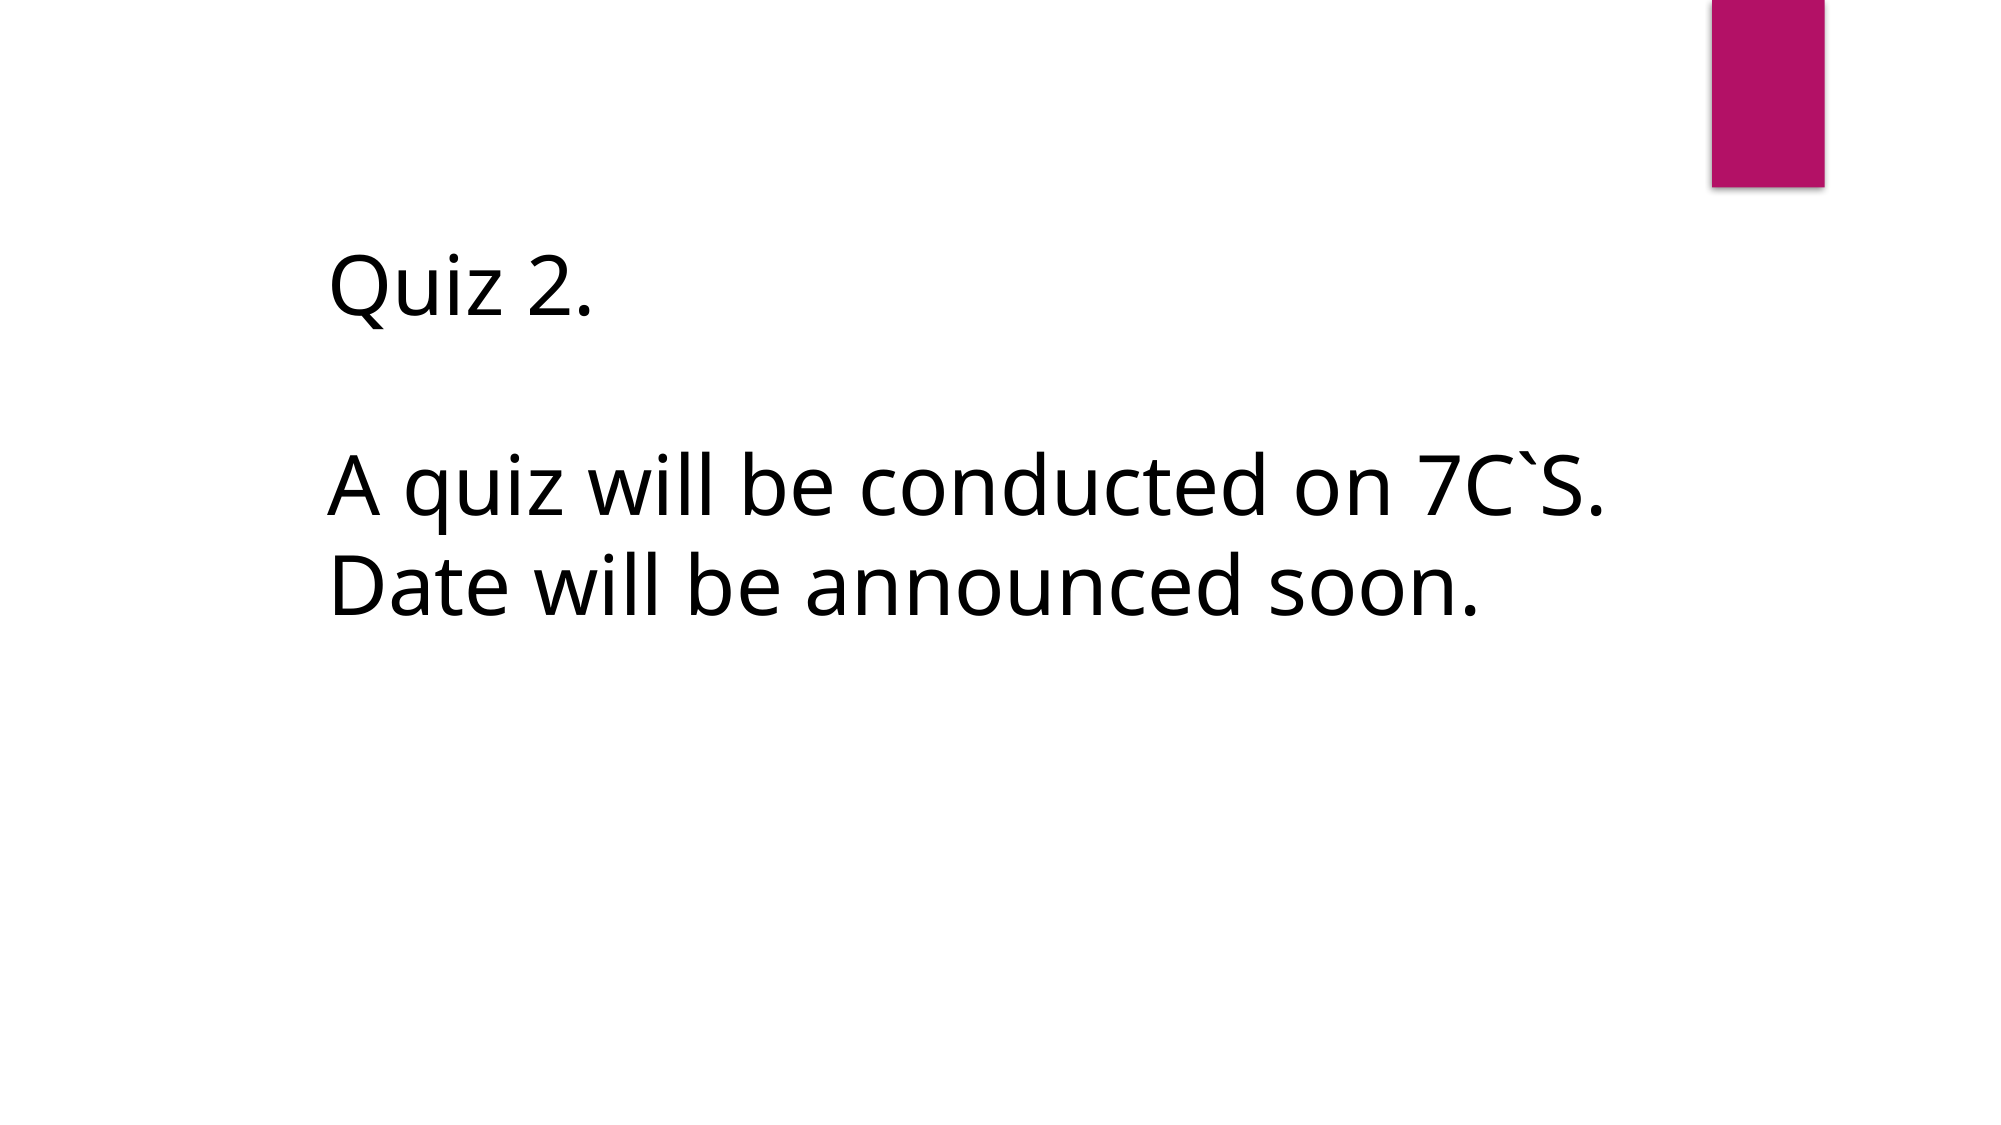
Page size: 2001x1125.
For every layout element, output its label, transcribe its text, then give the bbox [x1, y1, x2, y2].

text_box Quiz 2. A quiz will be conducted on 7C`S. Date will be announced soon. [312, 224, 1653, 640]
